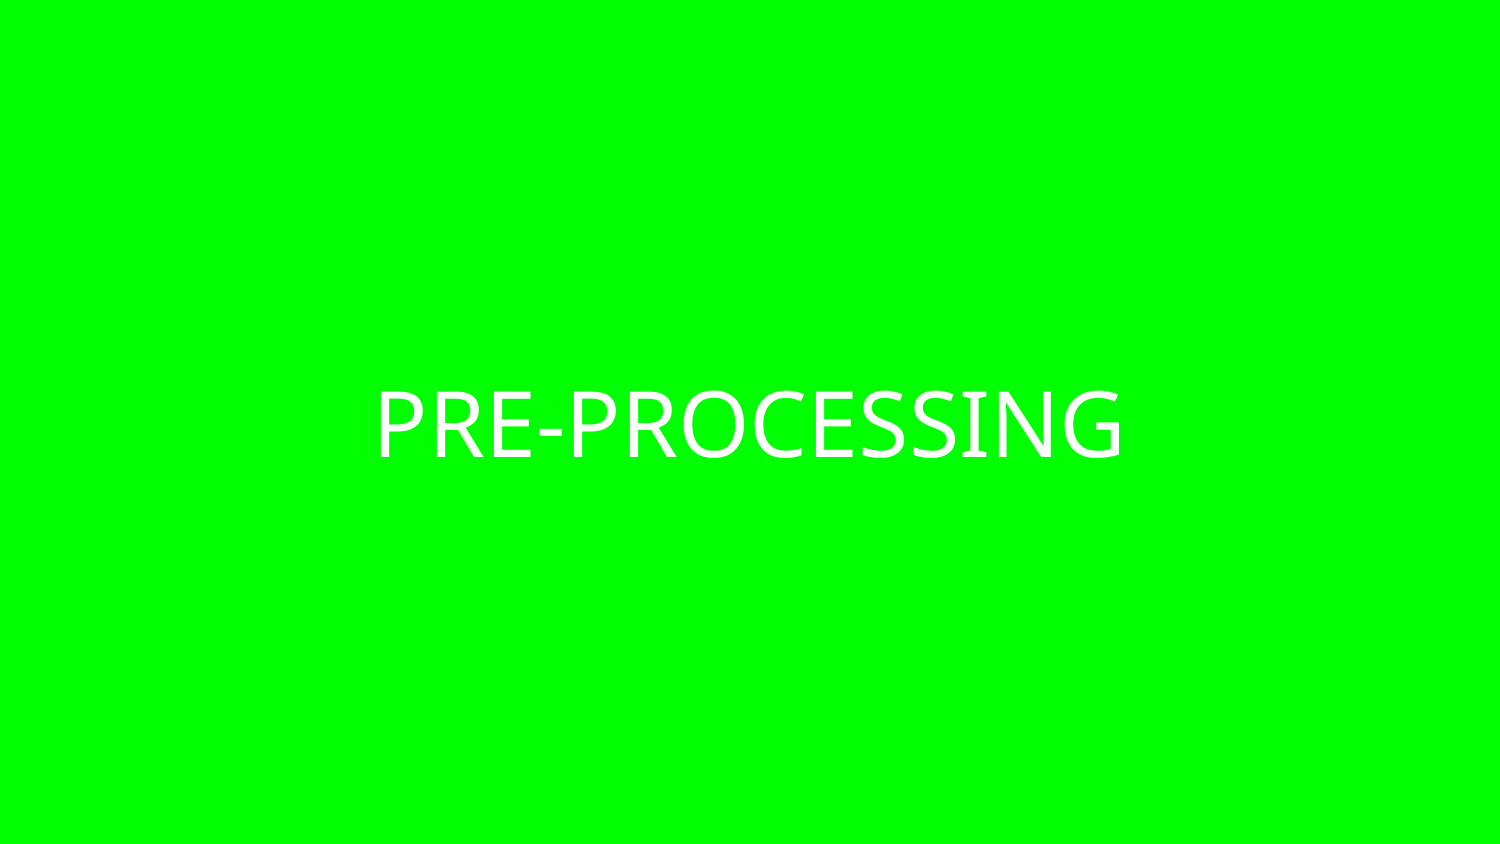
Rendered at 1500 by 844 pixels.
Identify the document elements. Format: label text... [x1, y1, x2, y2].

text_box PRE-PROCESSING [231, 358, 1269, 484]
